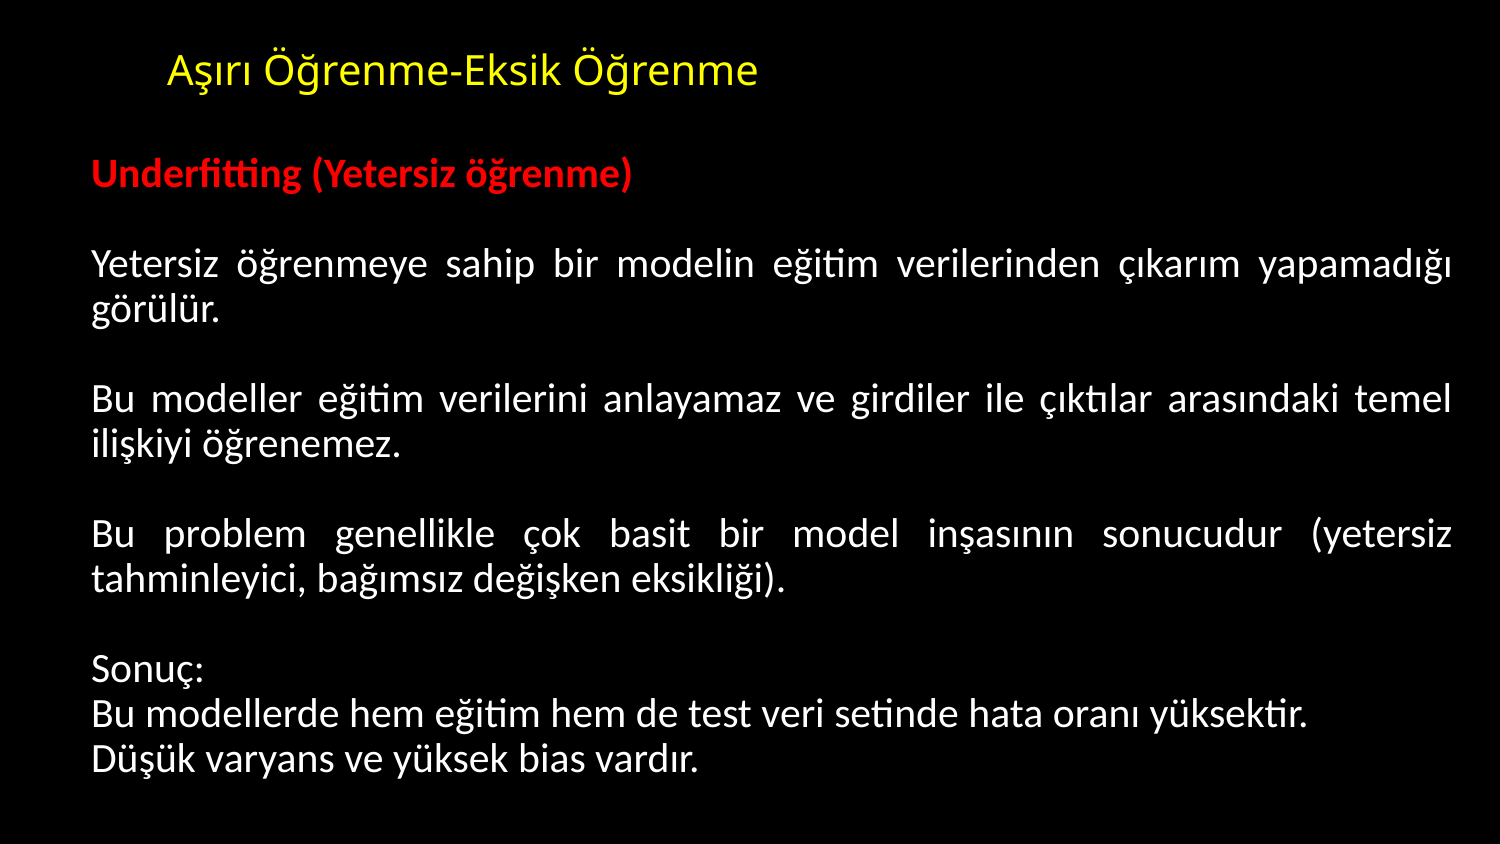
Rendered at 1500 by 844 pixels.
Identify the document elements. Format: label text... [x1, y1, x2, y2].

title Aşırı Öğrenme-Eksik Öğrenme [152, 0, 1338, 143]
text_box Underfitting (Yetersiz öğrenme) Yetersiz öğrenmeye sahip bir modelin eğitim verilerinden çıkarım yapamadığı görülür. Bu modeller eğitim verilerini anlayamaz ve girdiler ile çıktılar arasındaki temel ilişkiyi öğrenemez. Bu problem genellikle çok basit bir model inşasının sonucudur (yetersiz tahminleyici, bağımsız değişken eksikliği). Sonuç: Bu modellerde hem eğitim hem de test veri setinde hata oranı yüksektir. Düşük varyans ve yüksek bias vardır. [76, 143, 1469, 832]
